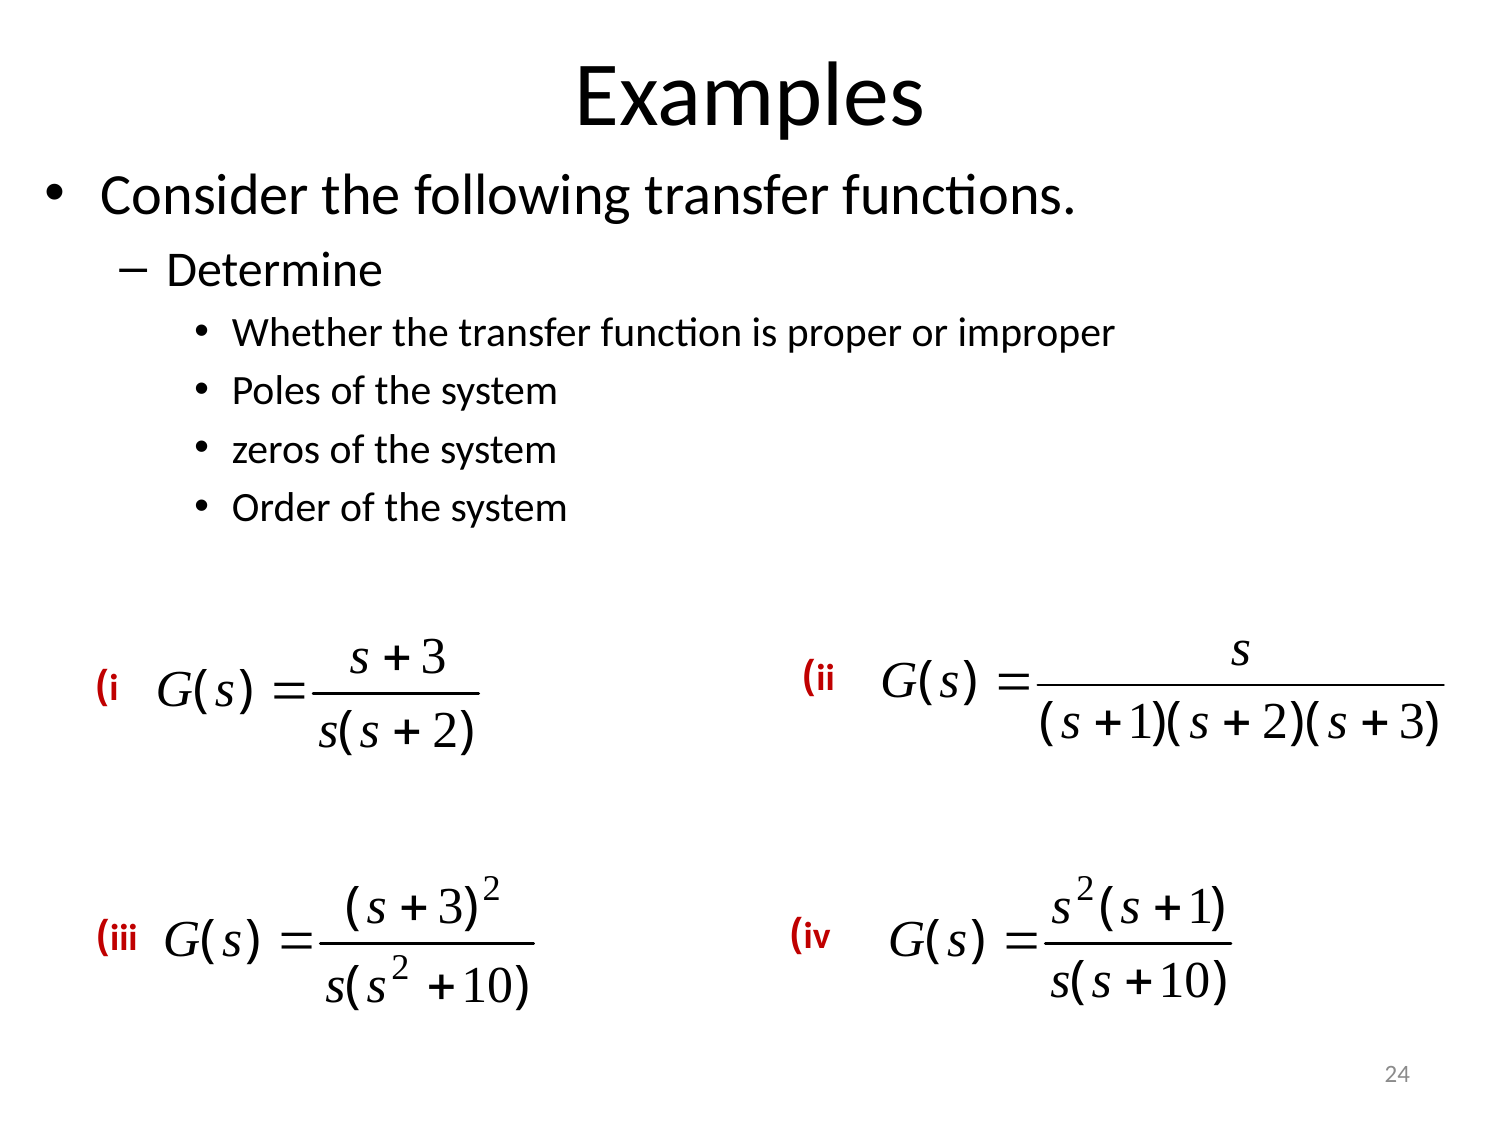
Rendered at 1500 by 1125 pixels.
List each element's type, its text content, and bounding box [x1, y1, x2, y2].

slide_number 24 [1074, 1042, 1425, 1103]
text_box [872, 609, 1459, 756]
text_box ii) [787, 645, 850, 705]
title Examples [75, 0, 1425, 183]
text_box i) [80, 655, 134, 716]
text_box iv) [774, 903, 846, 964]
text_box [154, 857, 550, 1019]
list Consider the following transfer functions. Determine Whether the transfer function is proper or improper Poles of the system zeros of the system Order of the system [29, 149, 1380, 1012]
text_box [879, 857, 1244, 1014]
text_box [147, 617, 491, 764]
text_box iii) [80, 905, 149, 965]
